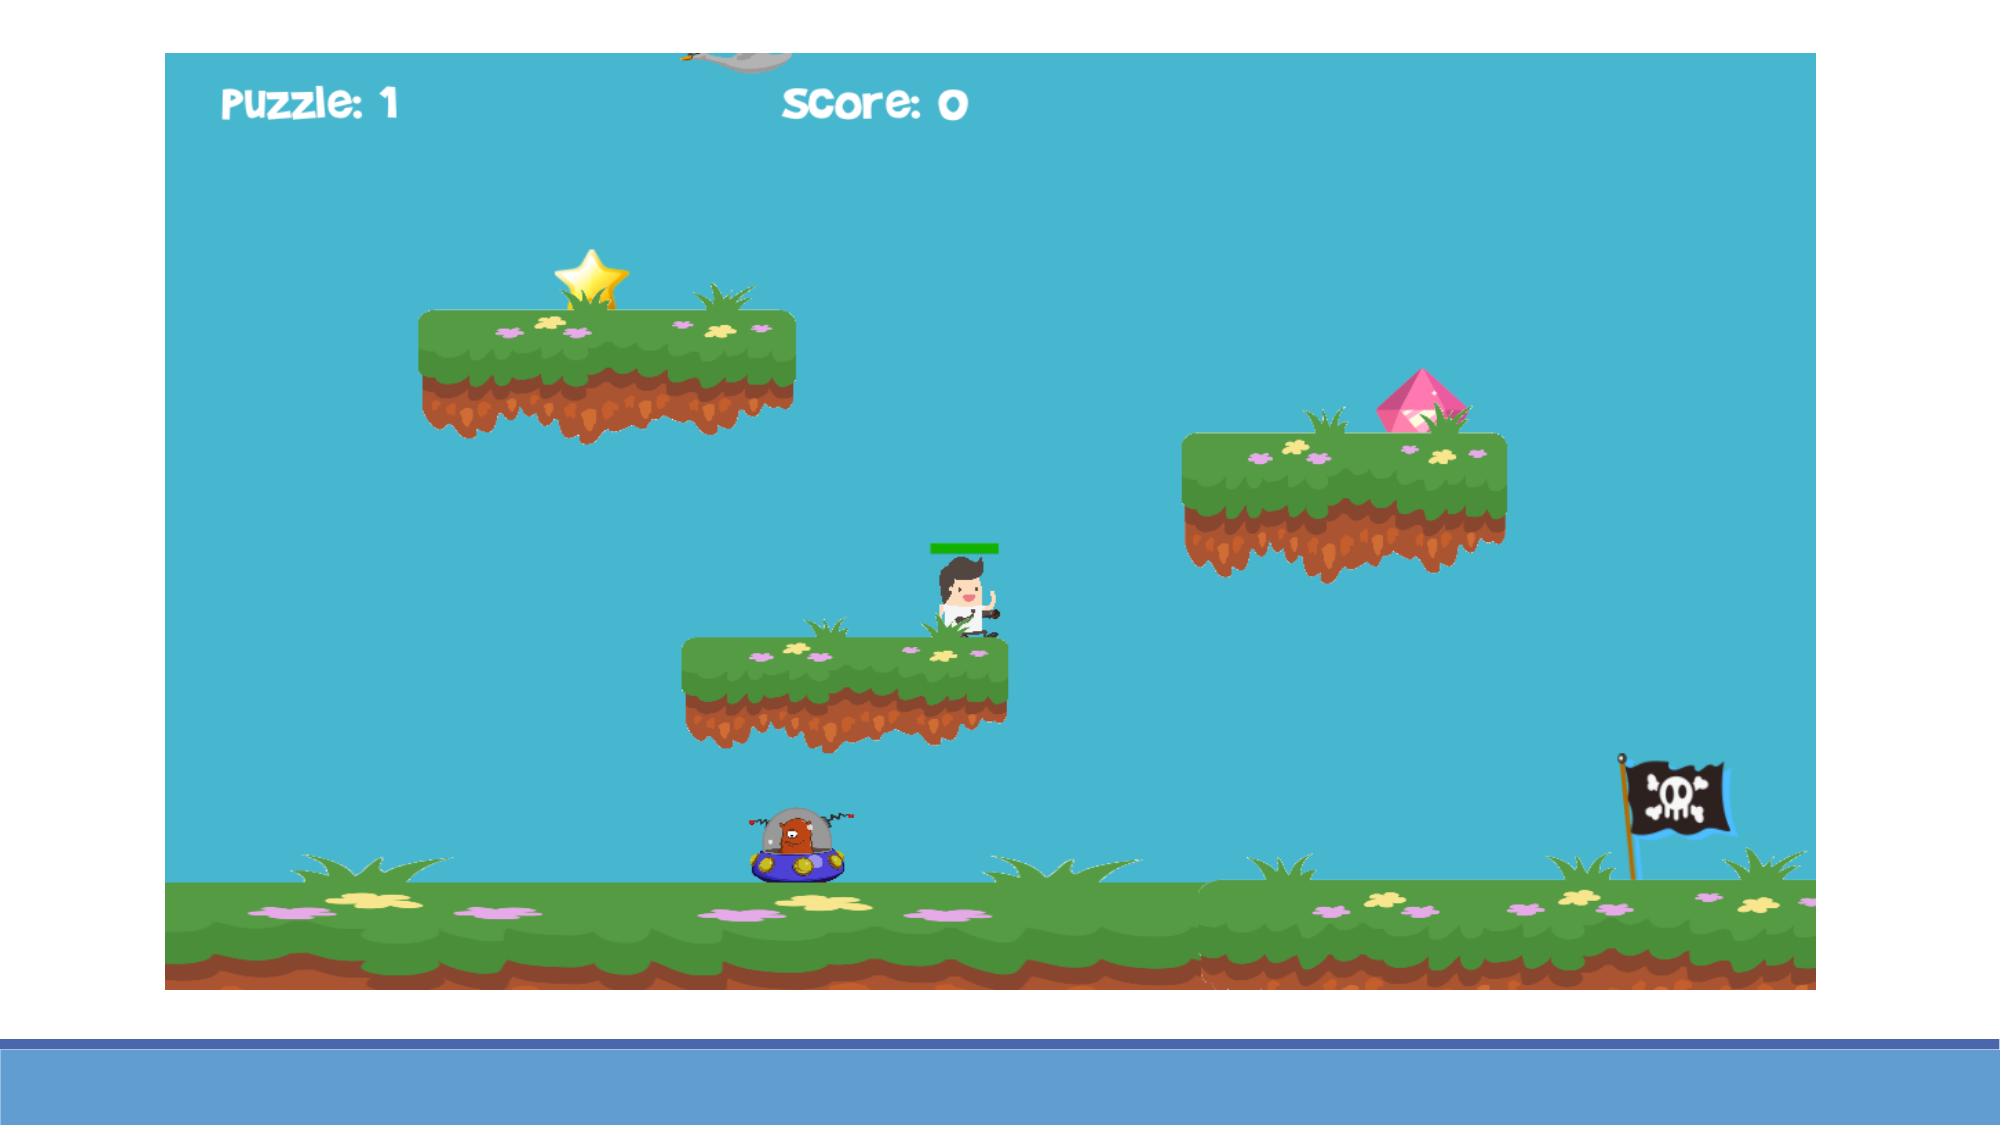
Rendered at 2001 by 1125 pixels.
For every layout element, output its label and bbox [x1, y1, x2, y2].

picture [164, 53, 1816, 991]
